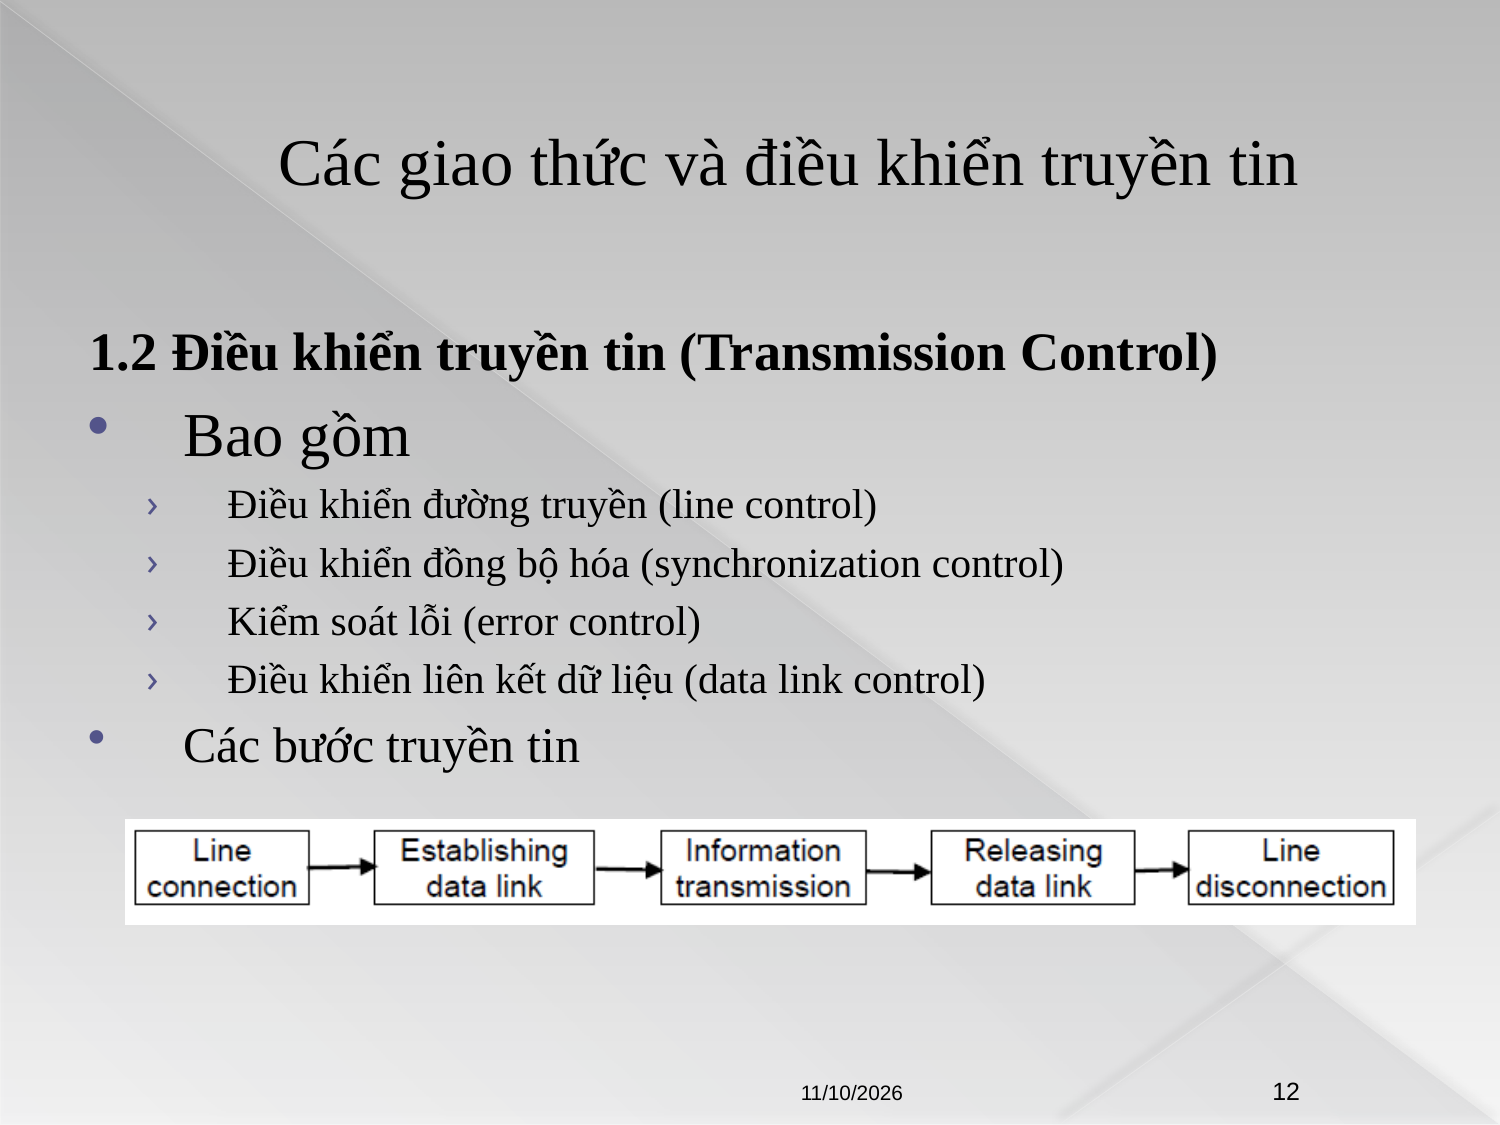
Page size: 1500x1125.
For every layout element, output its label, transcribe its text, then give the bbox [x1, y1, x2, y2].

list 1.2 Điều khiển truyền tin (Transmission Control) Bao gồm Điều khiển đường truyền (line control) Điều khiển đồng bộ hóa (synchronization control) Kiểm soát lỗi (error control) Điều khiển liên kết dữ liệu (data link control) Các bước truyền tin [75, 308, 1425, 1059]
slide_number 12 [1245, 1063, 1328, 1113]
picture [124, 819, 1417, 926]
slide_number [786, 1062, 1136, 1113]
title Các giao thức và điều khiển truyền tin [75, 43, 1425, 274]
